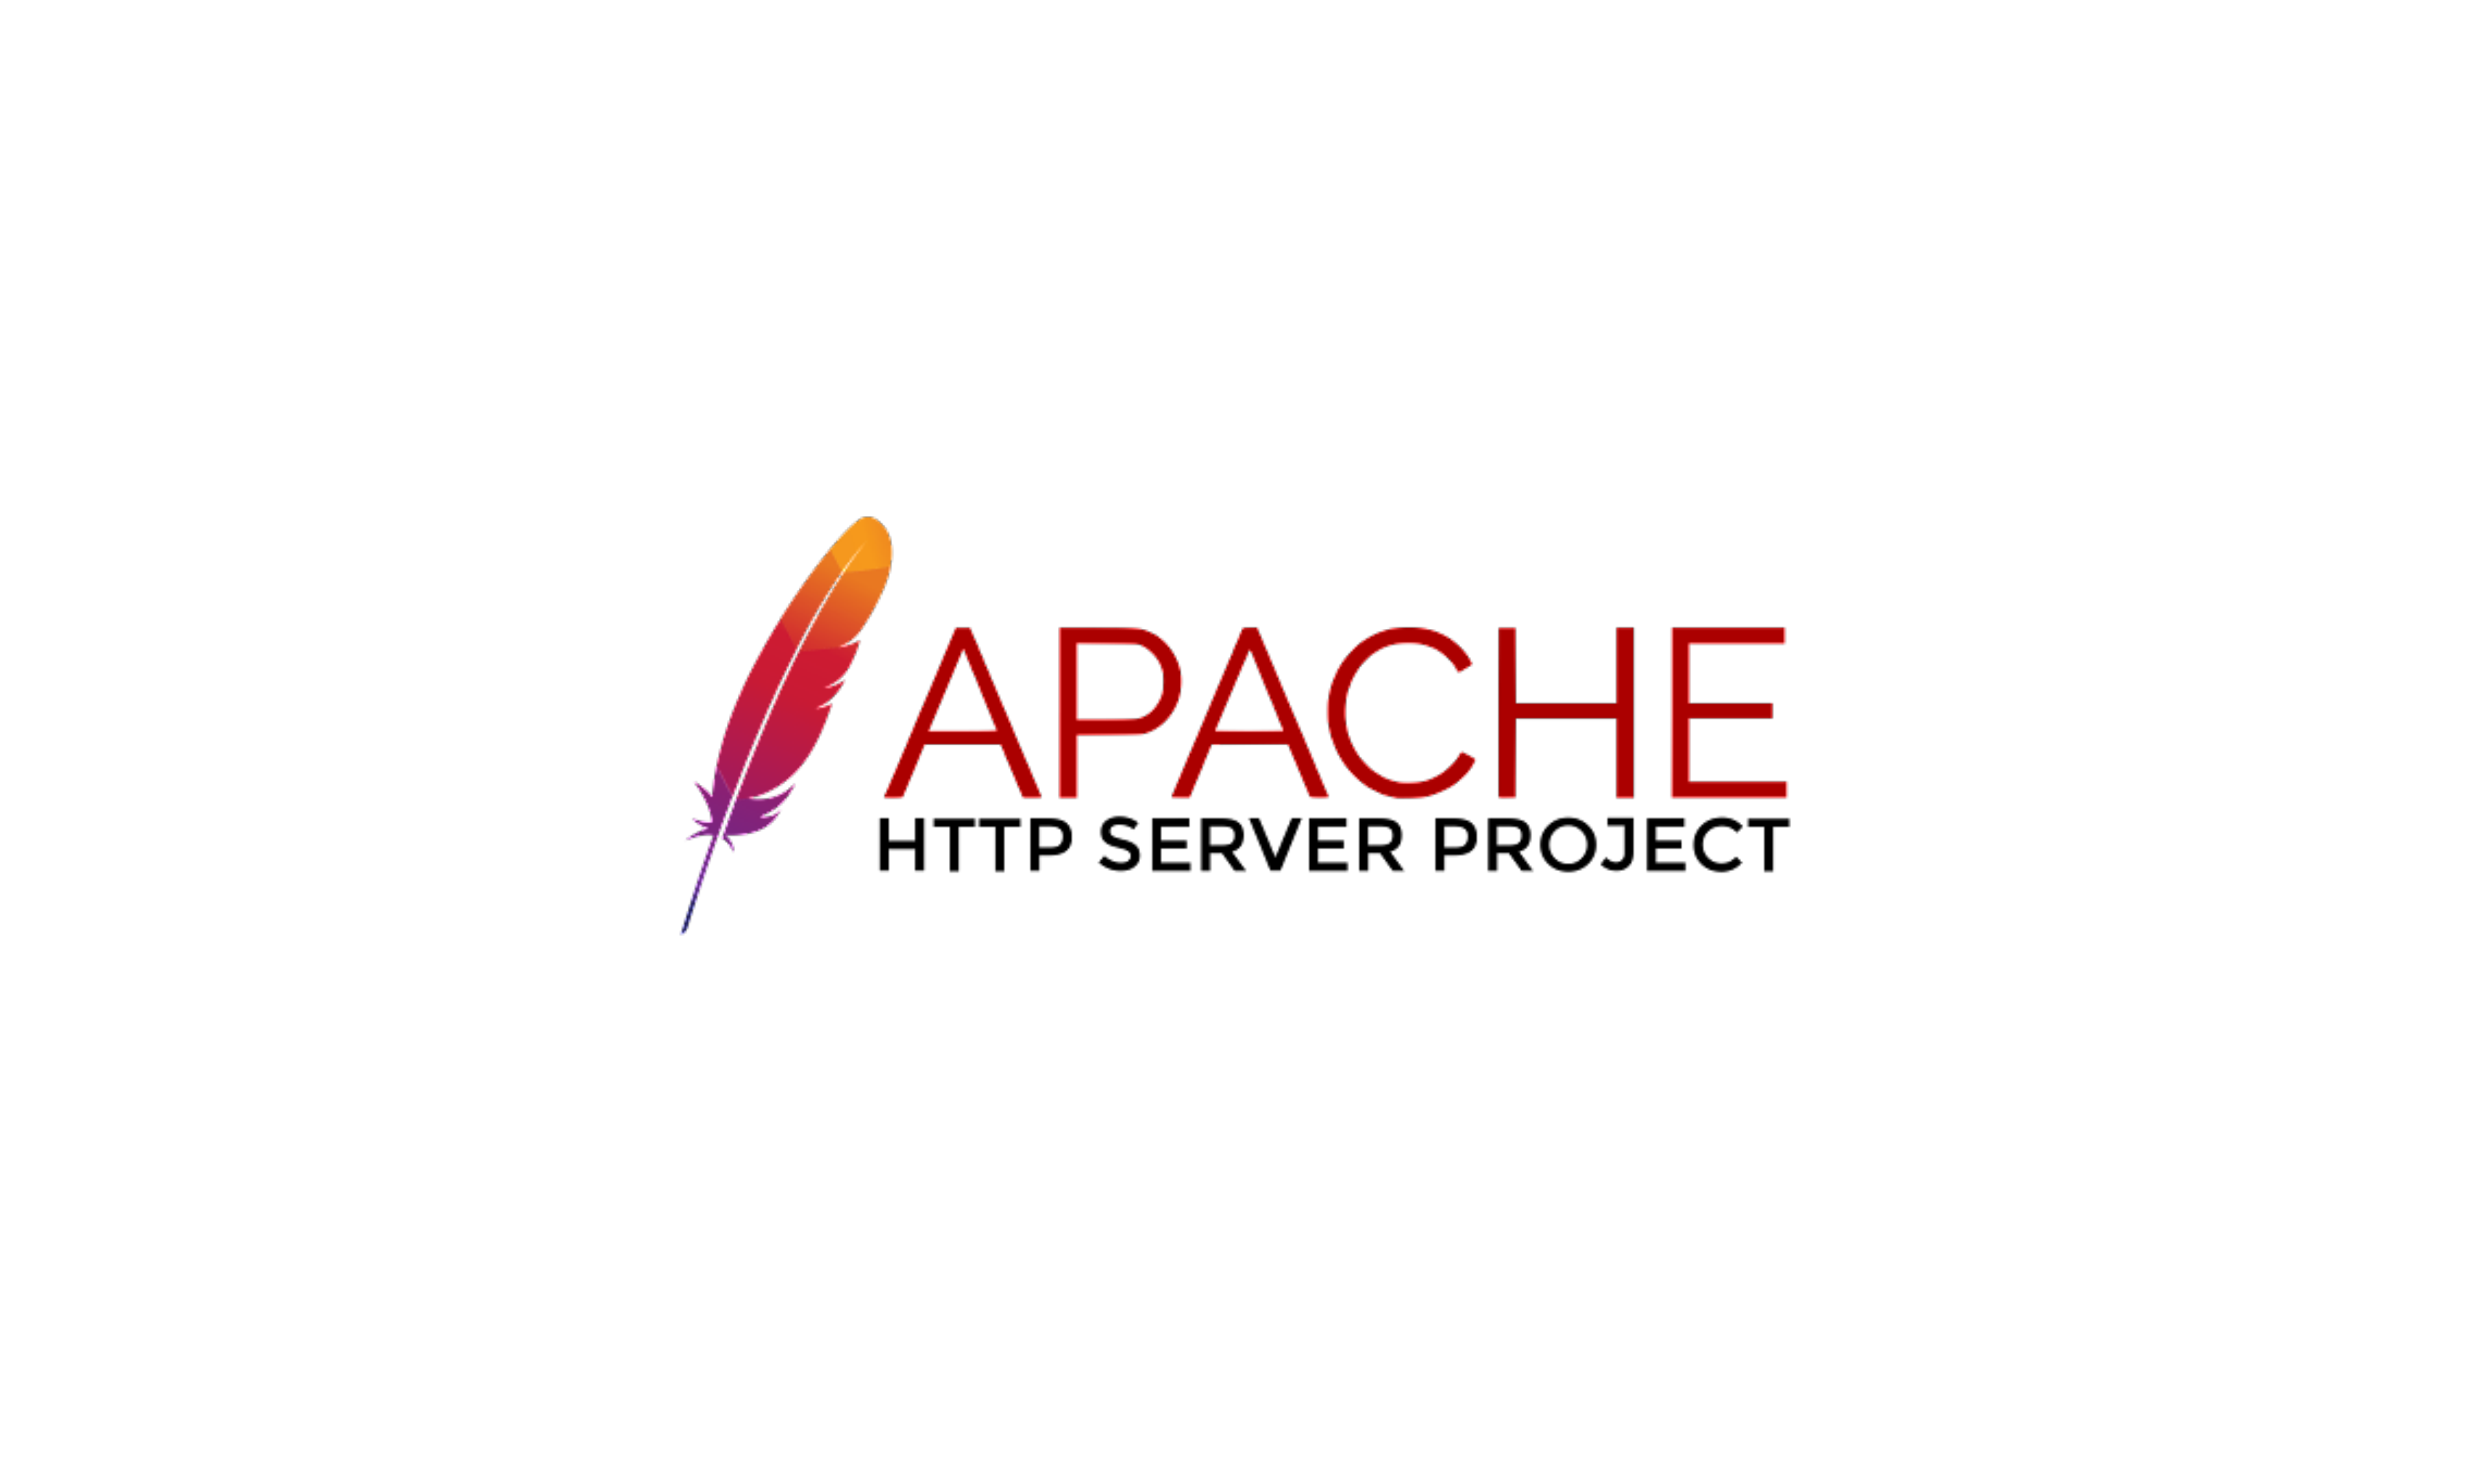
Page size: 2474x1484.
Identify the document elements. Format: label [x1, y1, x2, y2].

picture [678, 516, 1793, 938]
